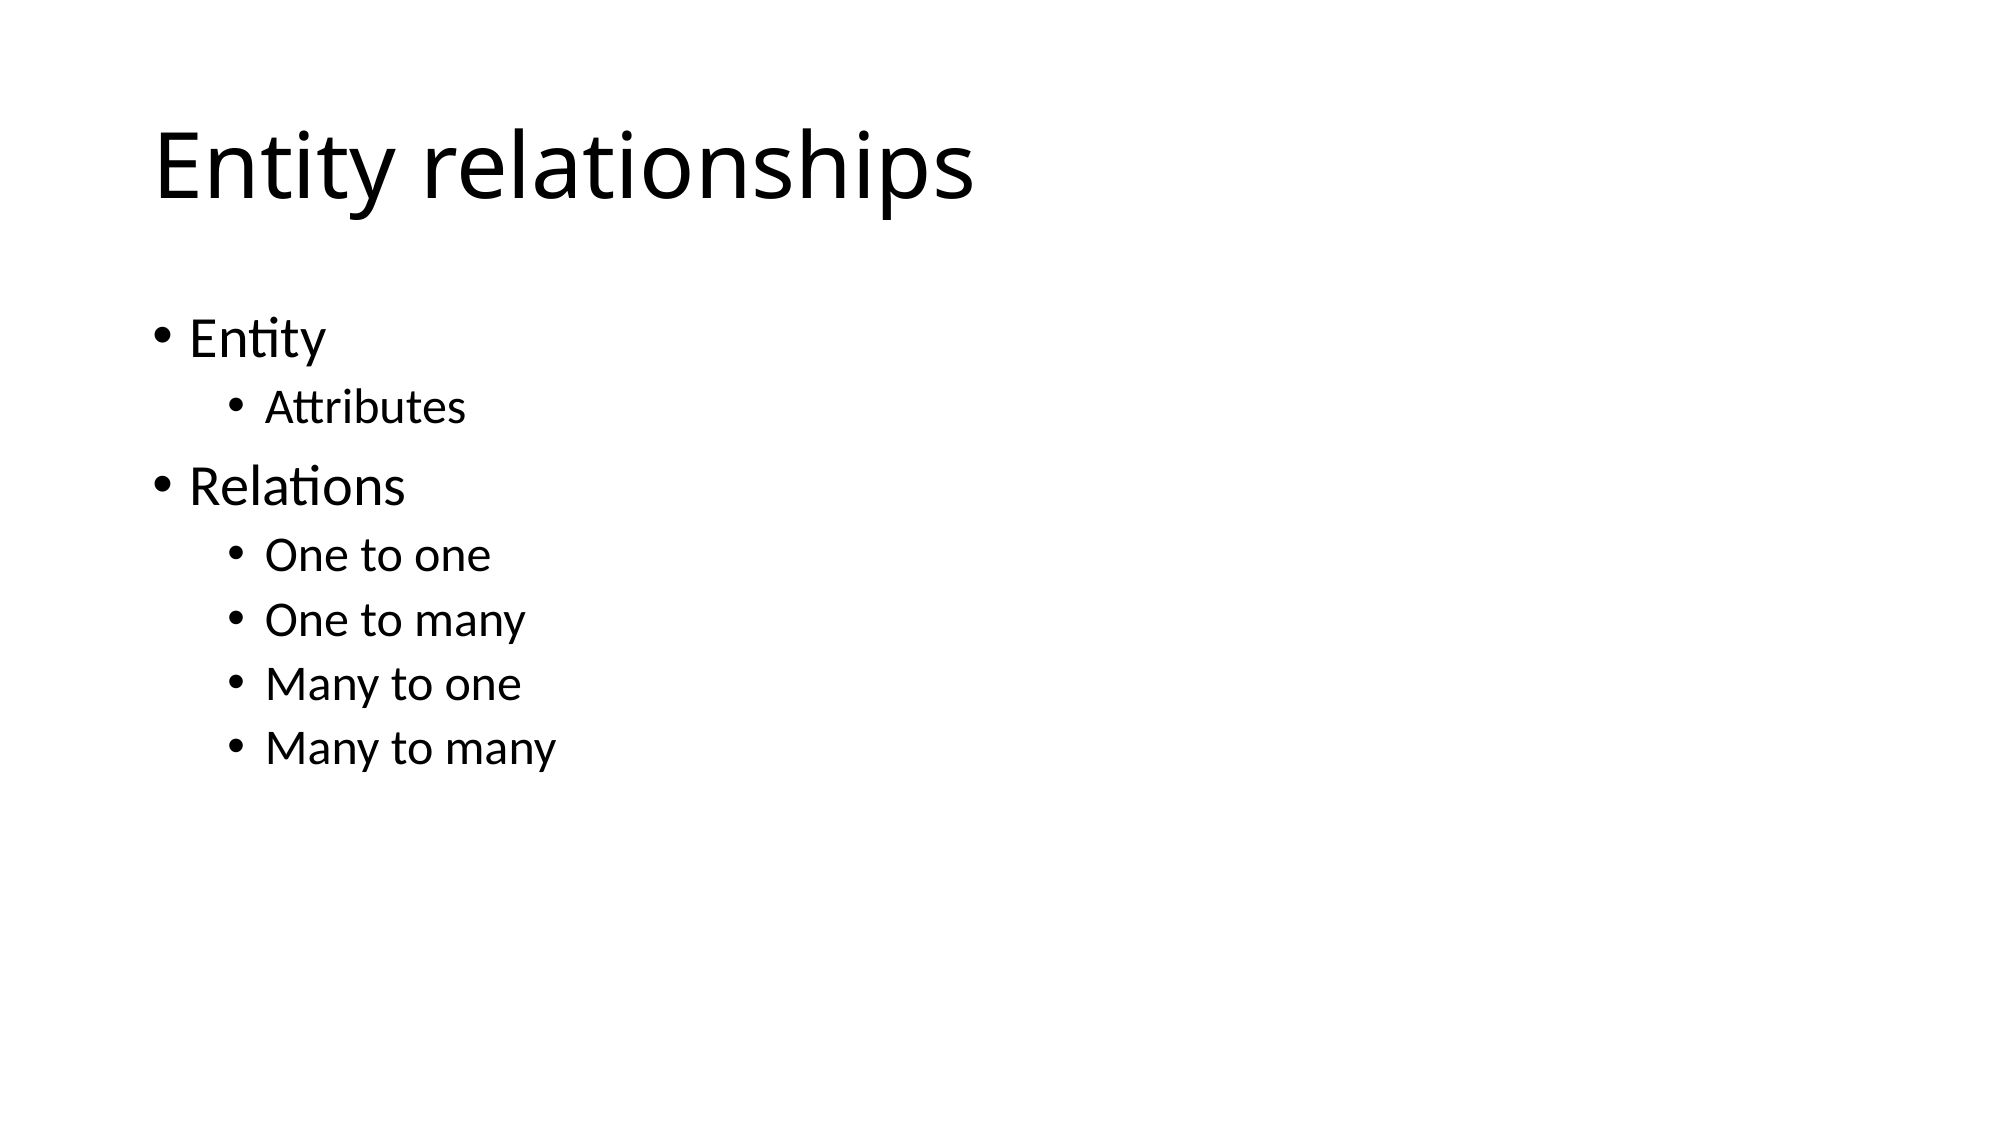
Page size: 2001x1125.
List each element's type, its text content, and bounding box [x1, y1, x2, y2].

list Entity Attributes Relations One to one One to many Many to one Many to many [137, 299, 1863, 1014]
title Entity relationships [137, 59, 1863, 278]
